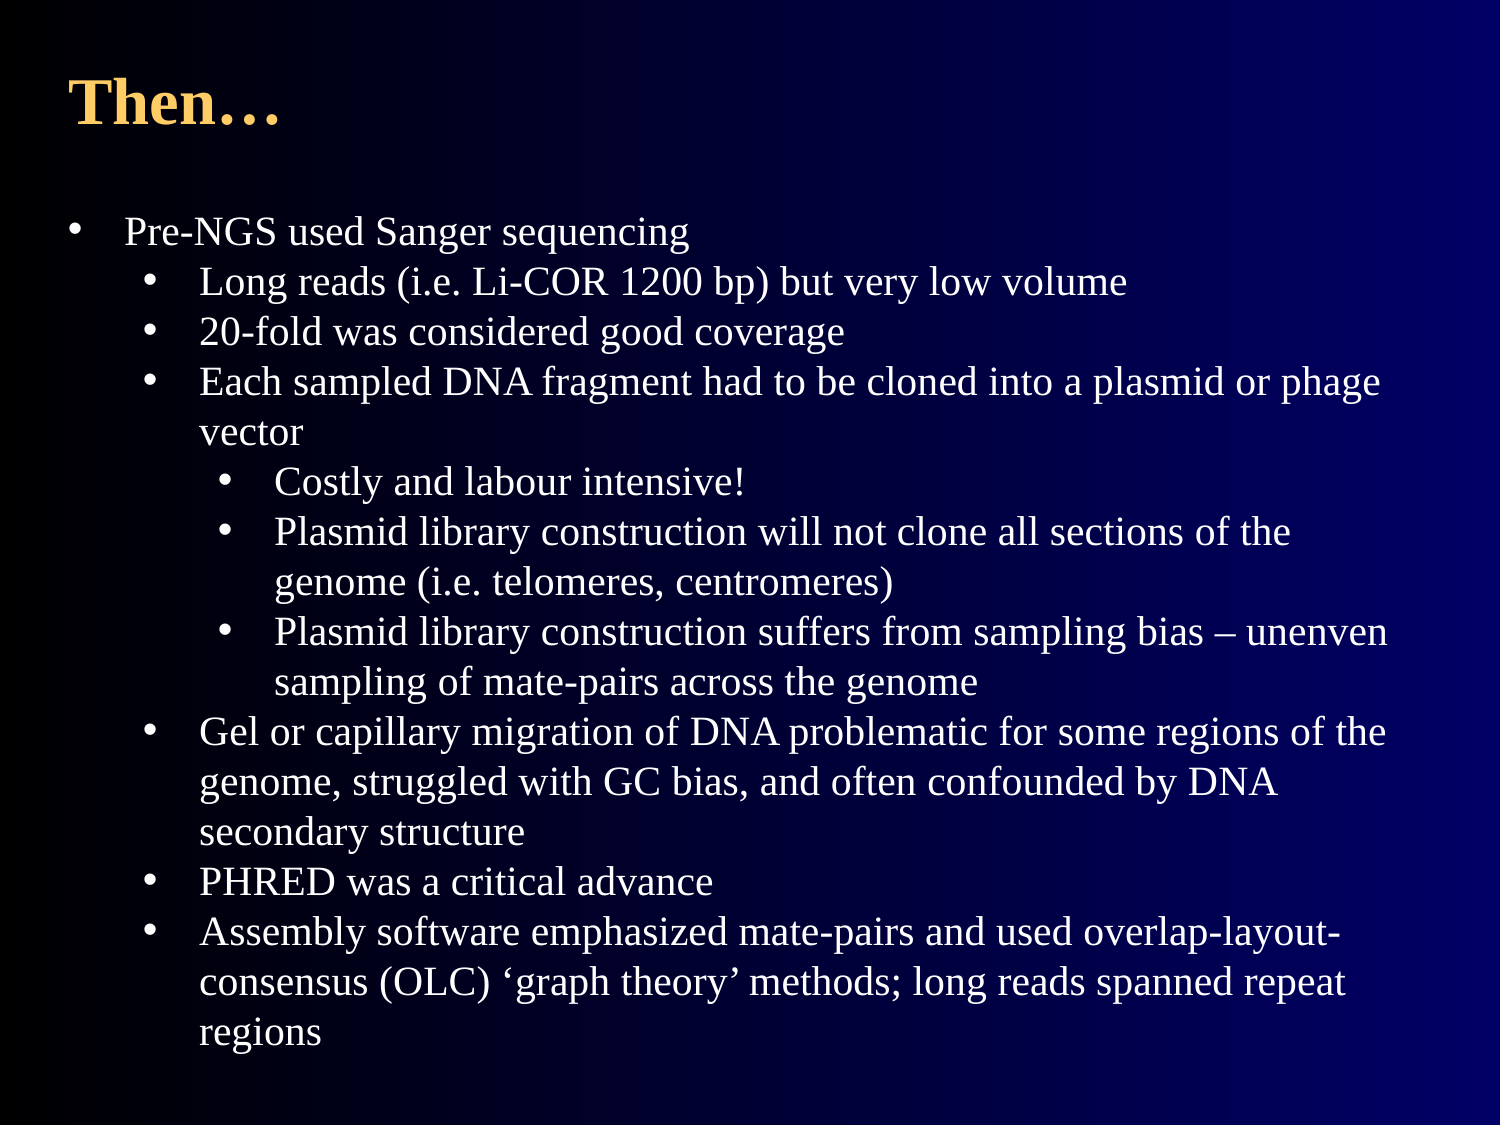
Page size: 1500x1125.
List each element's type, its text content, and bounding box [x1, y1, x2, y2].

title Then… [52, 0, 1459, 225]
text_box Pre-NGS used Sanger sequencing Long reads (i.e. Li-COR 1200 bp) but very low volume 20-fold was considered good coverage Each sampled DNA fragment had to be cloned into a plasmid or phage vector Costly and labour intensive! Plasmid library construction will not clone all sections of the genome (i.e. telomeres, centromeres) Plasmid library construction suffers from sampling bias – unenven sampling of mate-pairs across the genome Gel or capillary migration of DNA problematic for some regions of the genome, struggled with GC bias, and often confounded by DNA secondary structure PHRED was a critical advance Assembly software emphasized mate-pairs and used overlap-layout-consensus (OLC) ‘graph theory’ methods; long reads spanned repeat regions [53, 196, 1424, 1062]
